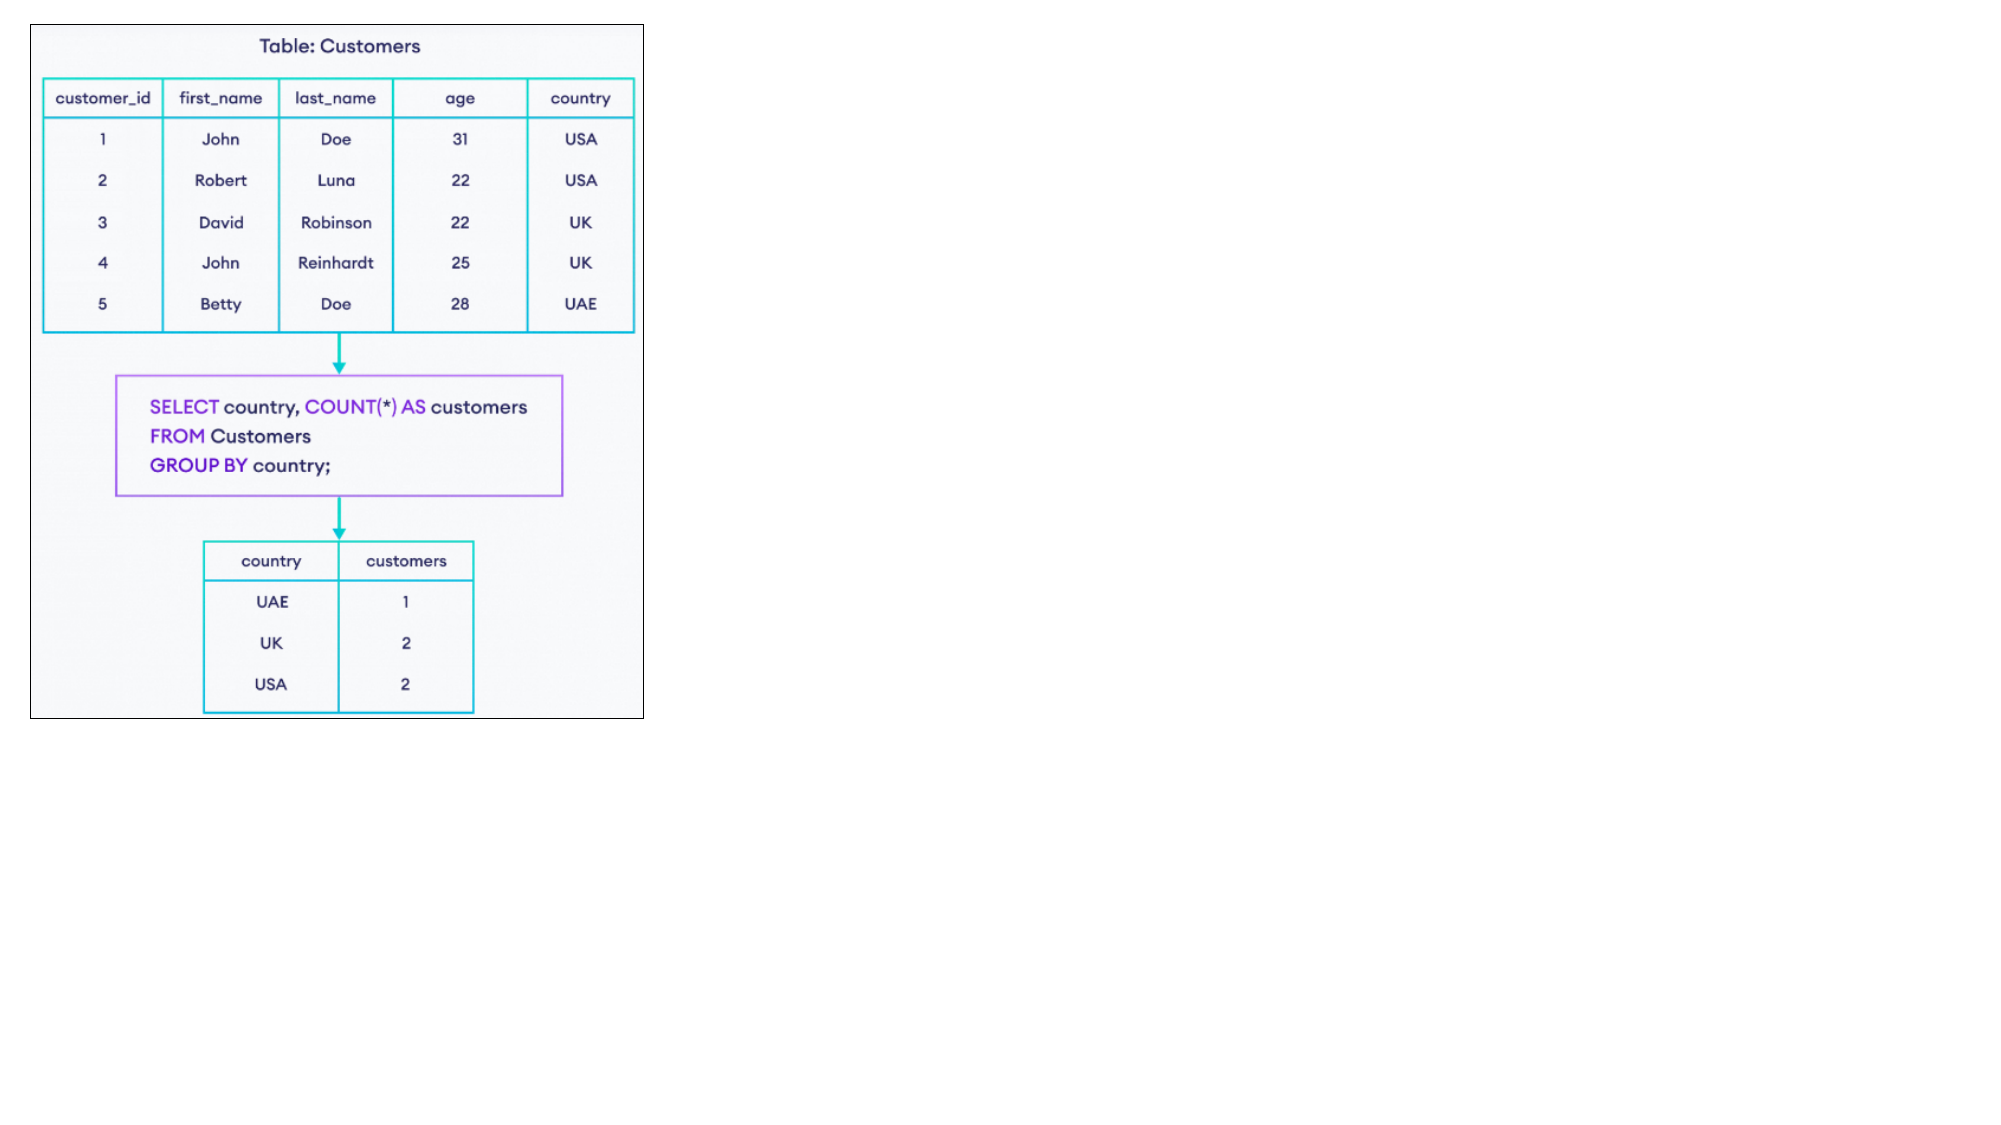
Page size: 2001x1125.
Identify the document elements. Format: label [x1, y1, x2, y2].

picture [30, 24, 644, 719]
